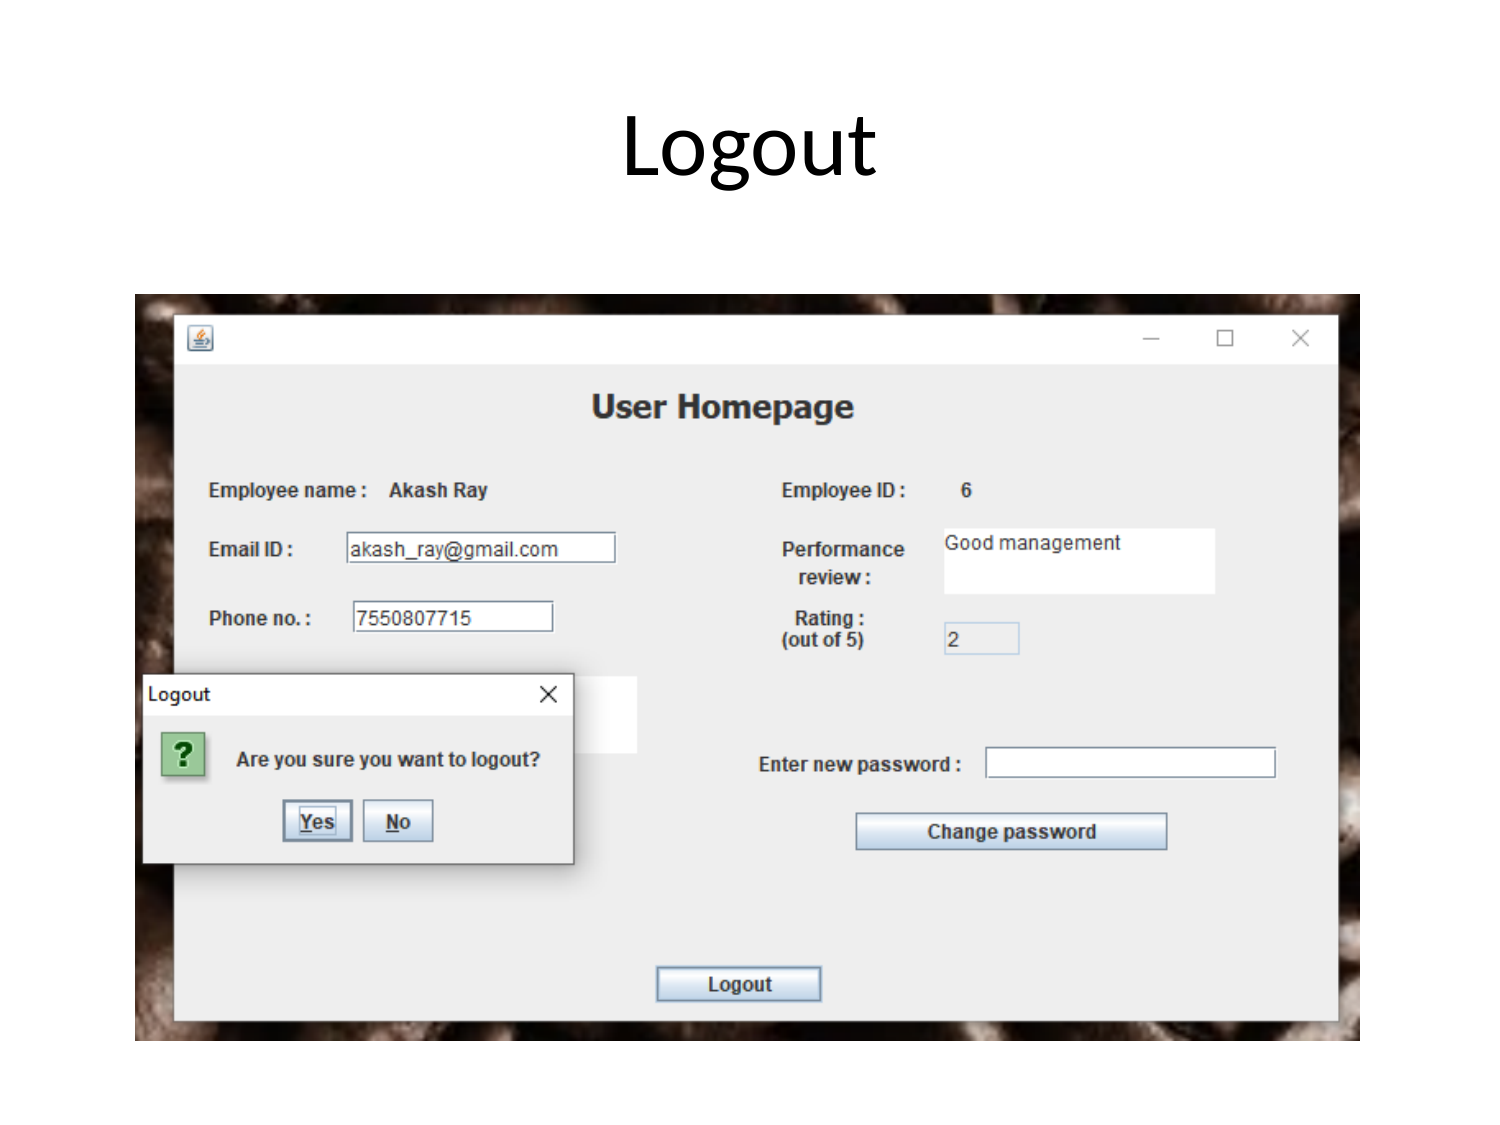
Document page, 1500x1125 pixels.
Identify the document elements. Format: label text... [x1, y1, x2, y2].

picture [135, 294, 1360, 1041]
title Logout [75, 45, 1425, 233]
